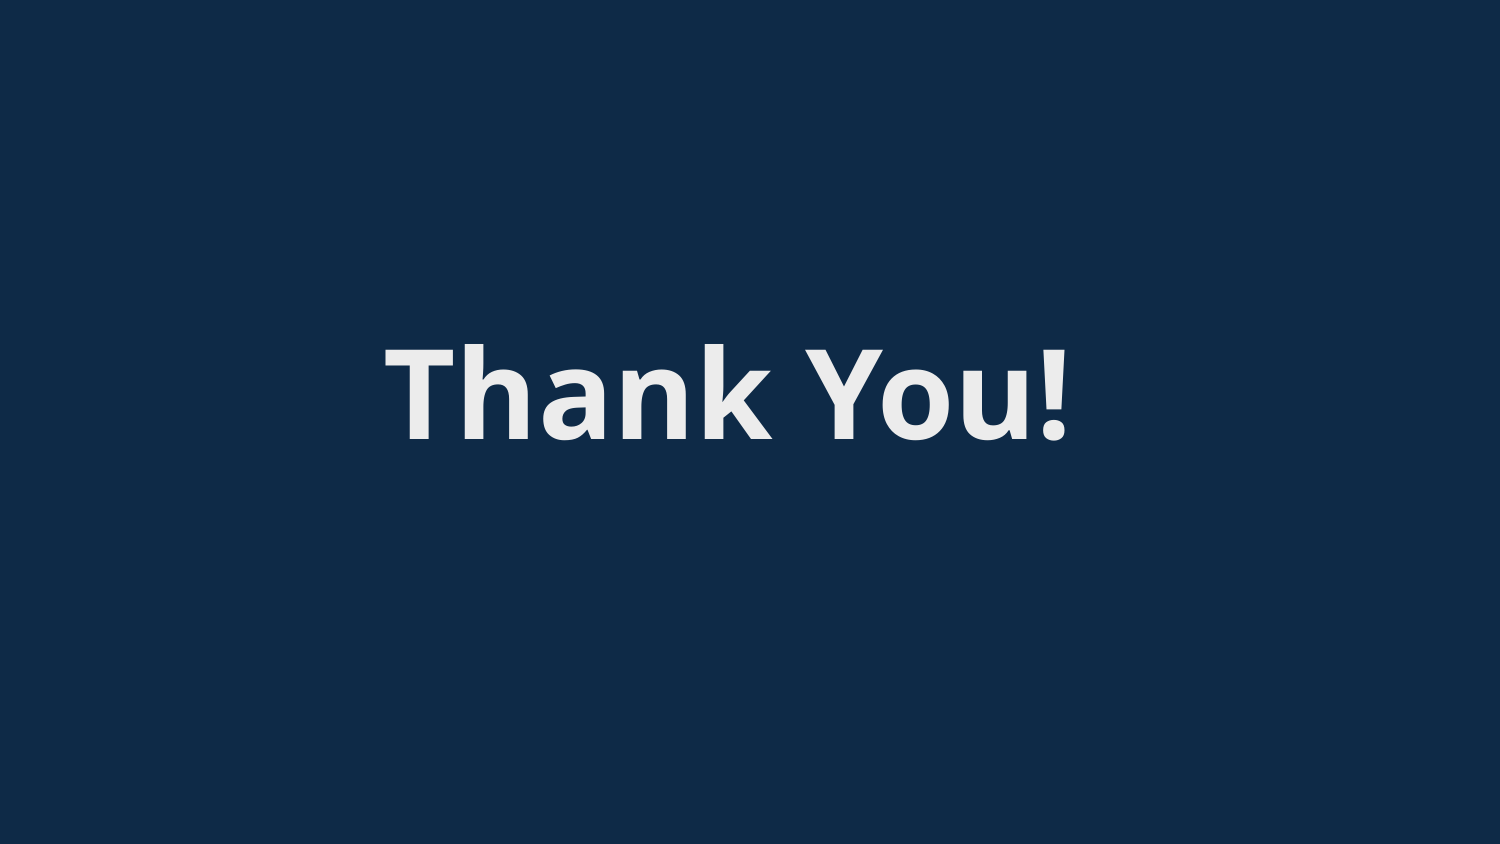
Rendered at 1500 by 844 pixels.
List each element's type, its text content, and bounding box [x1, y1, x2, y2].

title Thank You! [108, 299, 1349, 609]
